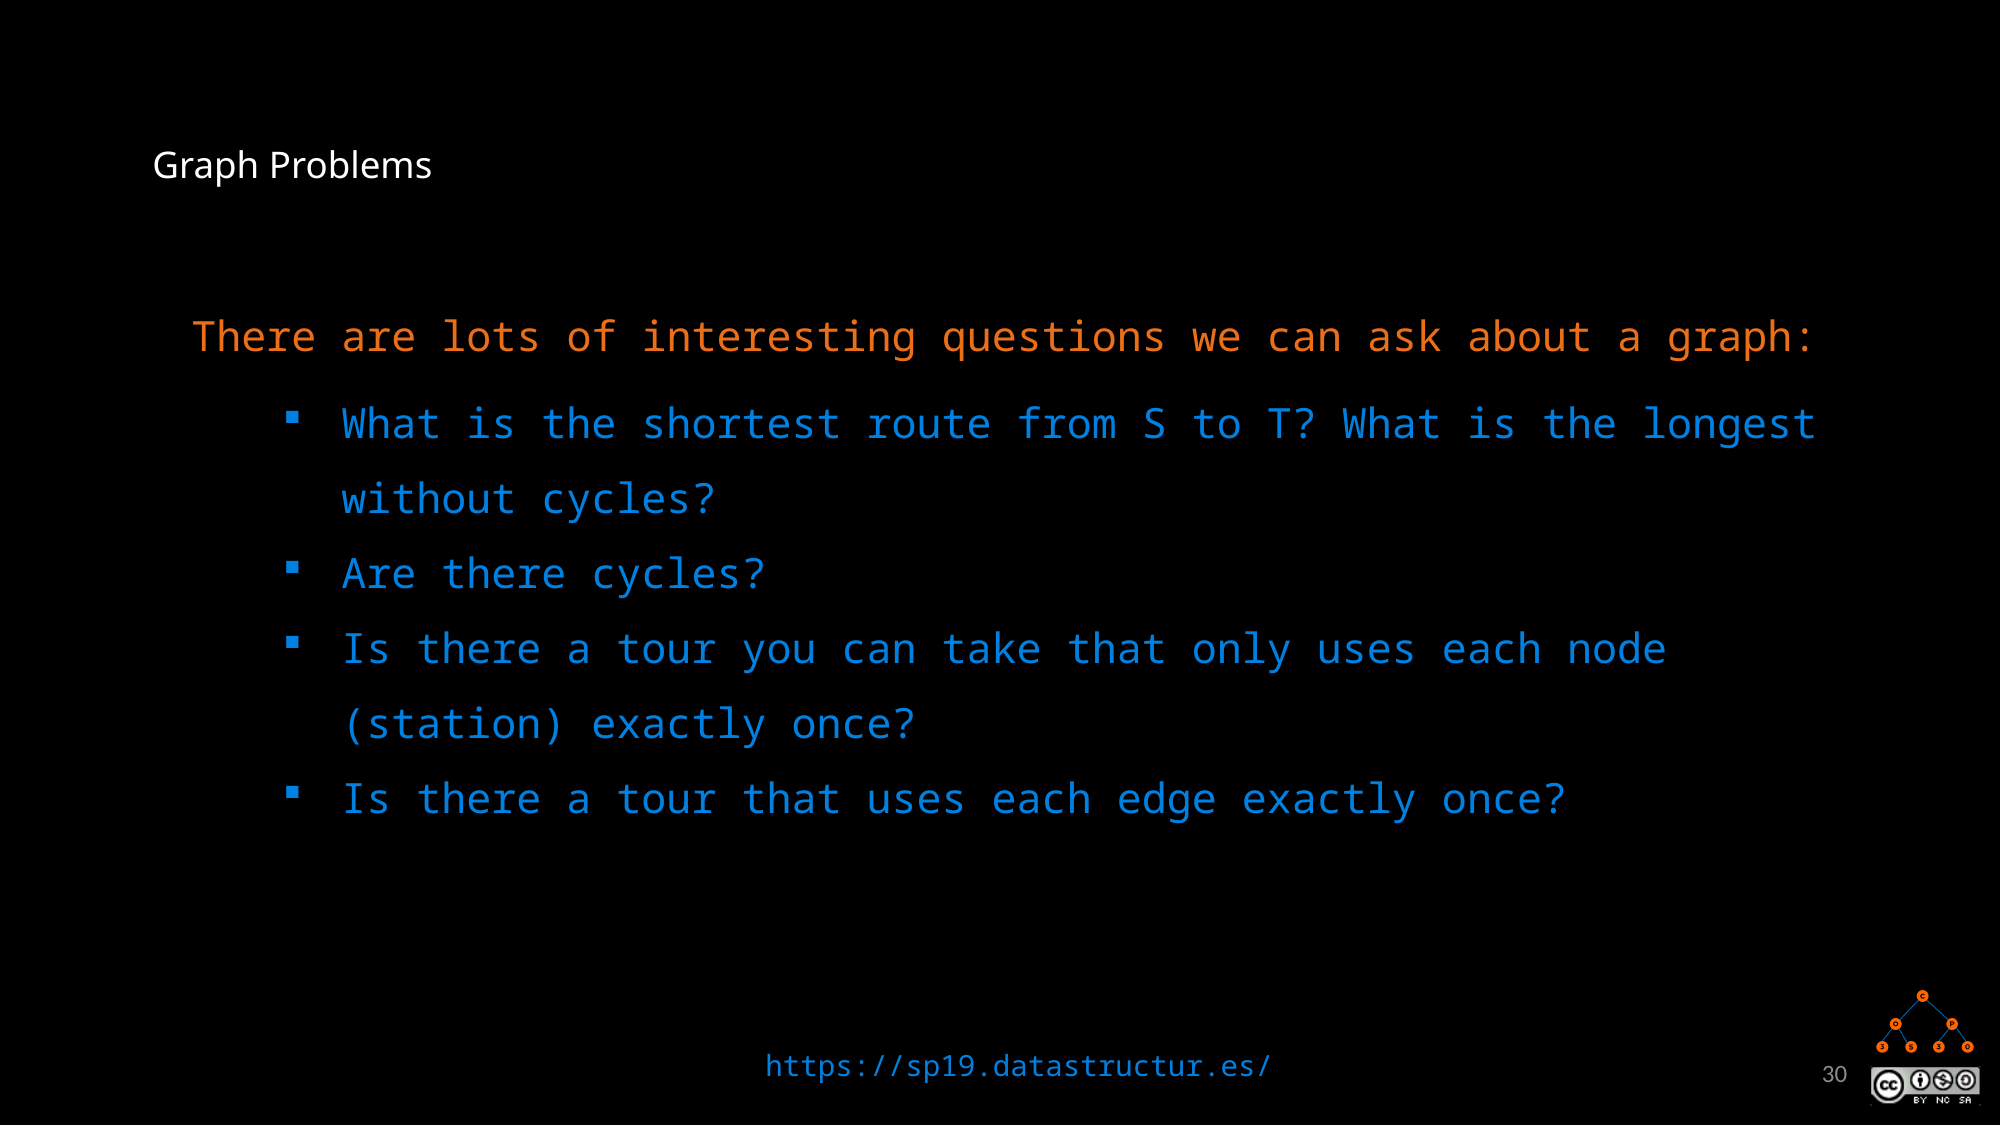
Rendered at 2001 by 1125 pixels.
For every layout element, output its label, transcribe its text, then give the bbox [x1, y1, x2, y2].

text_box https://sp19.datastructur.es/ [750, 1039, 1288, 1095]
text_box There are lots of interesting questions we can ask about a graph: What is the shortest route from S to T? What is the longest without cycles? Are there cycles? Is there a tour you can take that only uses each node (station) exactly once? Is there a tour that uses each edge exactly once? [176, 277, 1888, 905]
title Graph Problems [137, 59, 1863, 278]
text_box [1856, 982, 1995, 1106]
slide_number 30 [1412, 1042, 1856, 1103]
